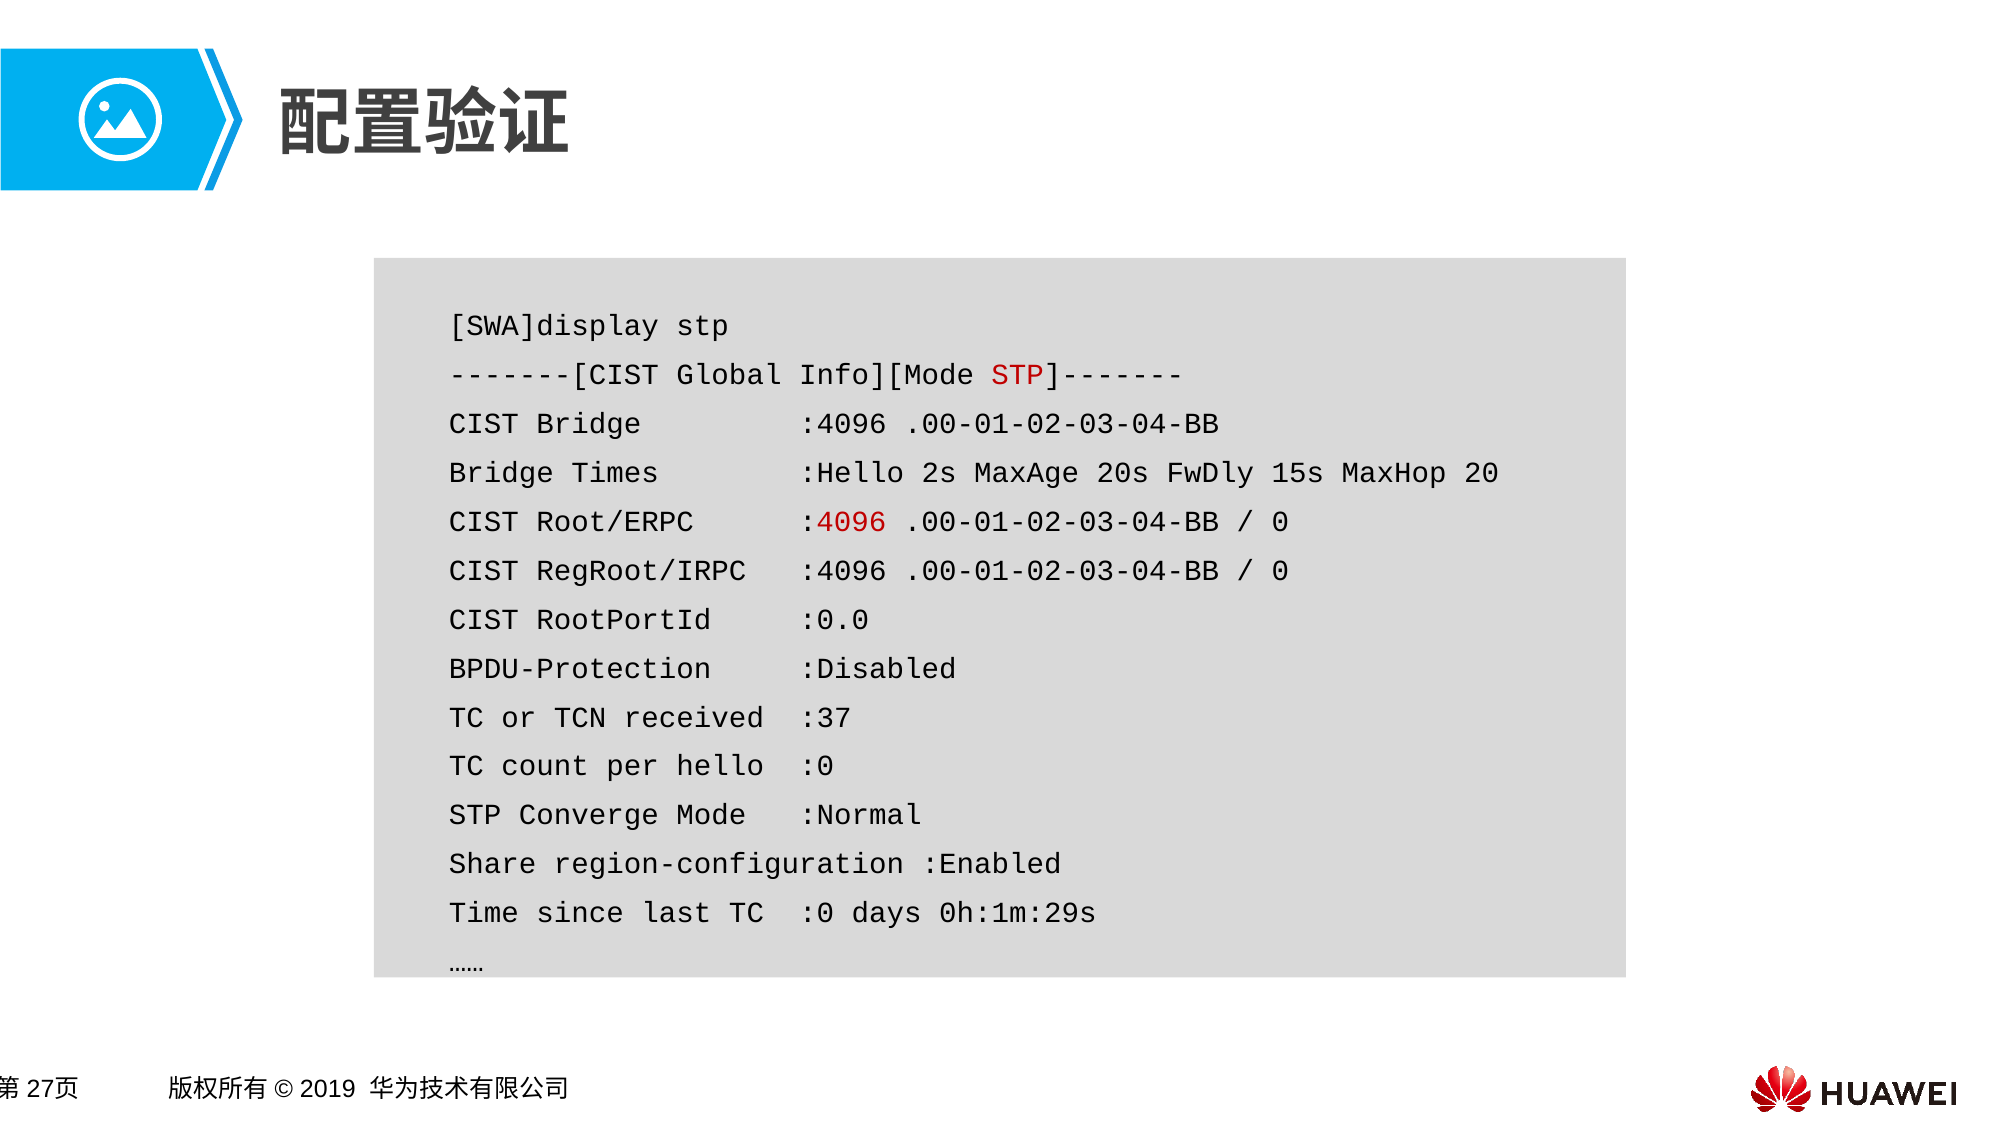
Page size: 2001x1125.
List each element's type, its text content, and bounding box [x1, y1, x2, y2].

title 配置验证 [261, 67, 1875, 173]
text_box [SWA]display stp -------[CIST Global Info][Mode STP]------- CIST Bridge :4096 .00-01-02-03-04-BB Bridge Times :Hello 2s MaxAge 20s FwDly 15s MaxHop 20 CIST Root/ERPC :4096 .00-01-02-03-04-BB / 0 CIST RegRoot/IRPC :4096 .00-01-02-03-04-BB / 0 CIST RootPortId :0.0 BPDU-Protection :Disabled TC or TCN received :37 TC count per hello :0 STP Converge Mode :Normal Share region-configuration :Enabled Time since last TC :0 days 0h:1m:29s …… [373, 257, 1626, 978]
picture [1751, 1066, 1956, 1112]
